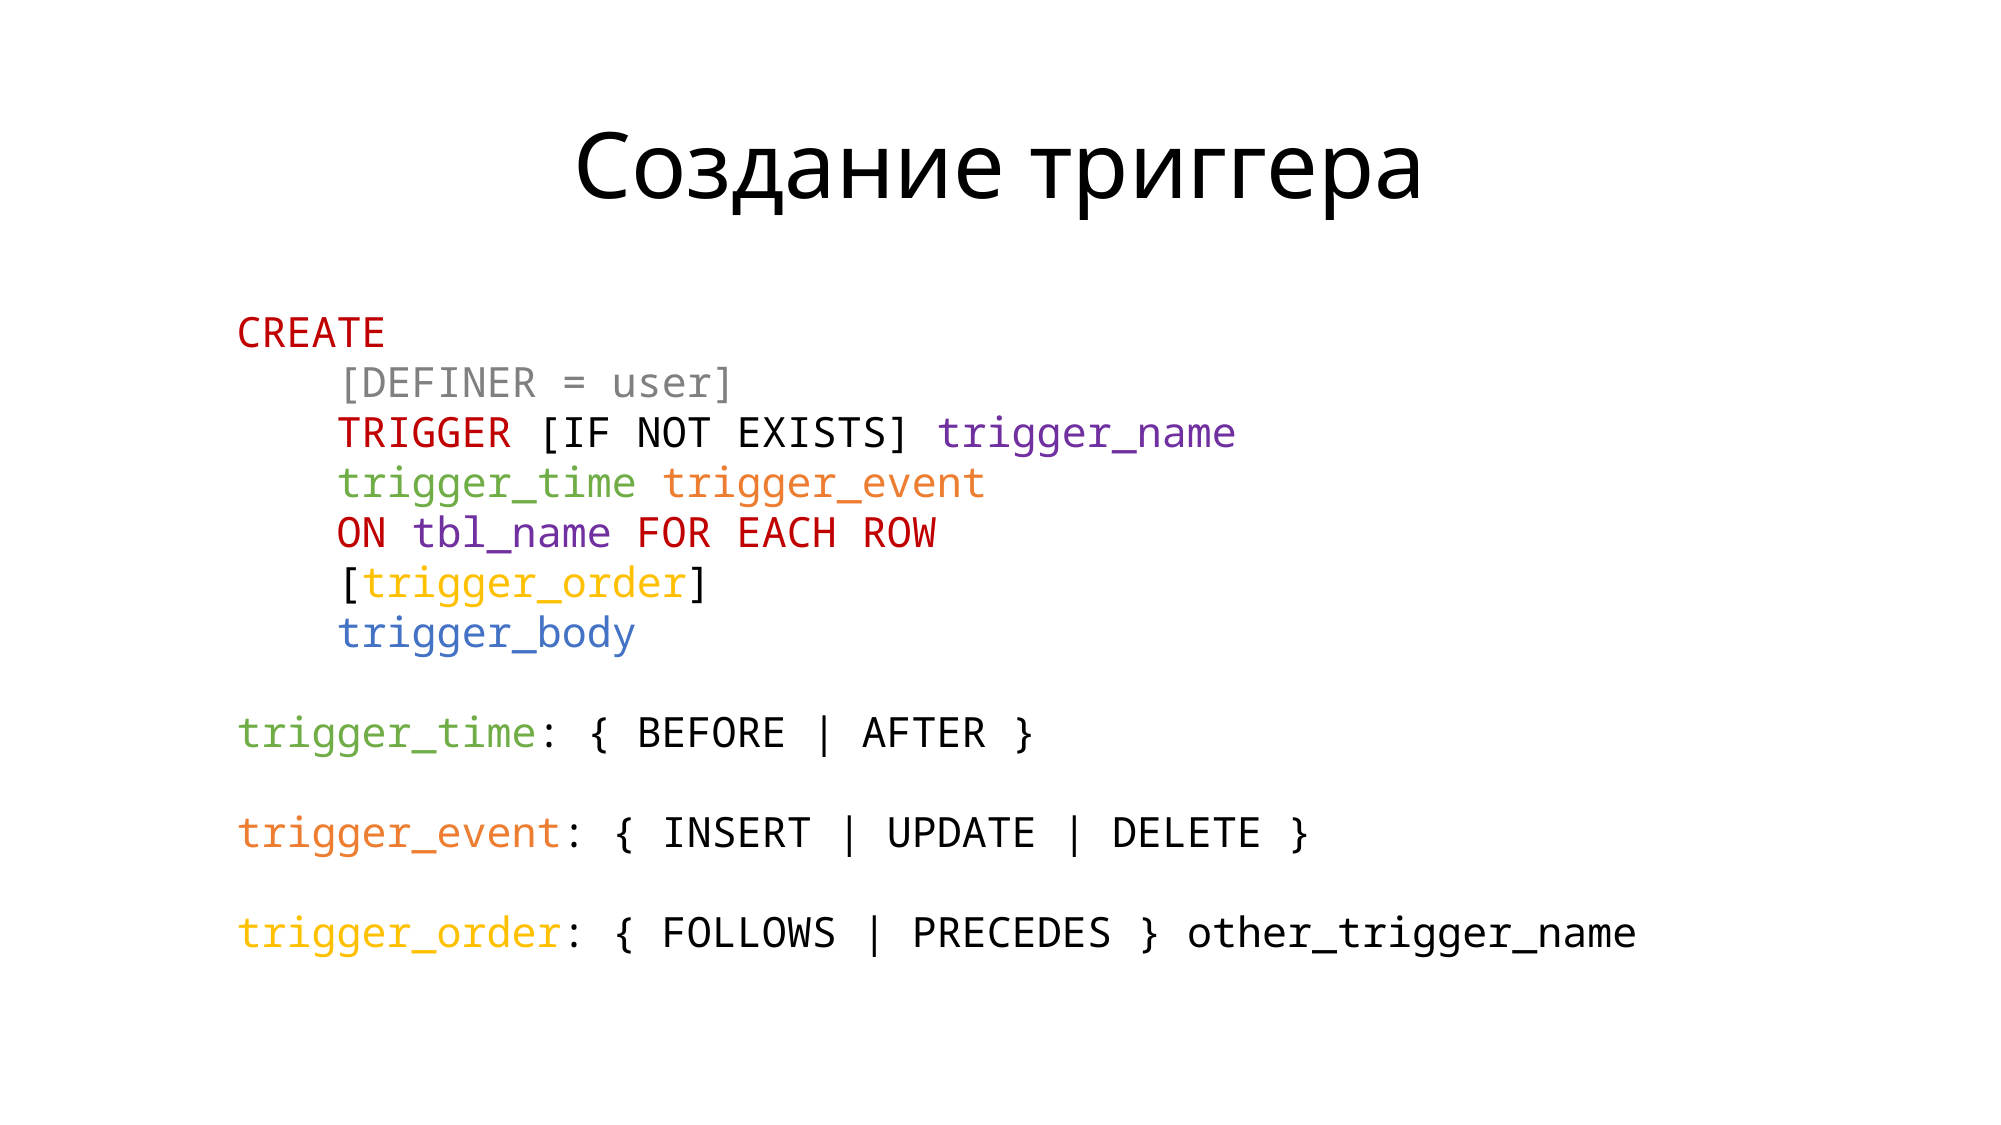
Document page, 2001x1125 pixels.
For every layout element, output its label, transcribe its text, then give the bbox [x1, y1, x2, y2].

text_box CREATE [DEFINER = user] TRIGGER [IF NOT EXISTS] trigger_name trigger_time trigger_event ON tbl_name FOR EACH ROW [trigger_order] trigger_body trigger_time: { BEFORE | AFTER } trigger_event: { INSERT | UPDATE | DELETE } trigger_order: { FOLLOWS | PRECEDES } other_trigger_name [221, 297, 1779, 963]
title Создание триггера [137, 59, 1863, 278]
